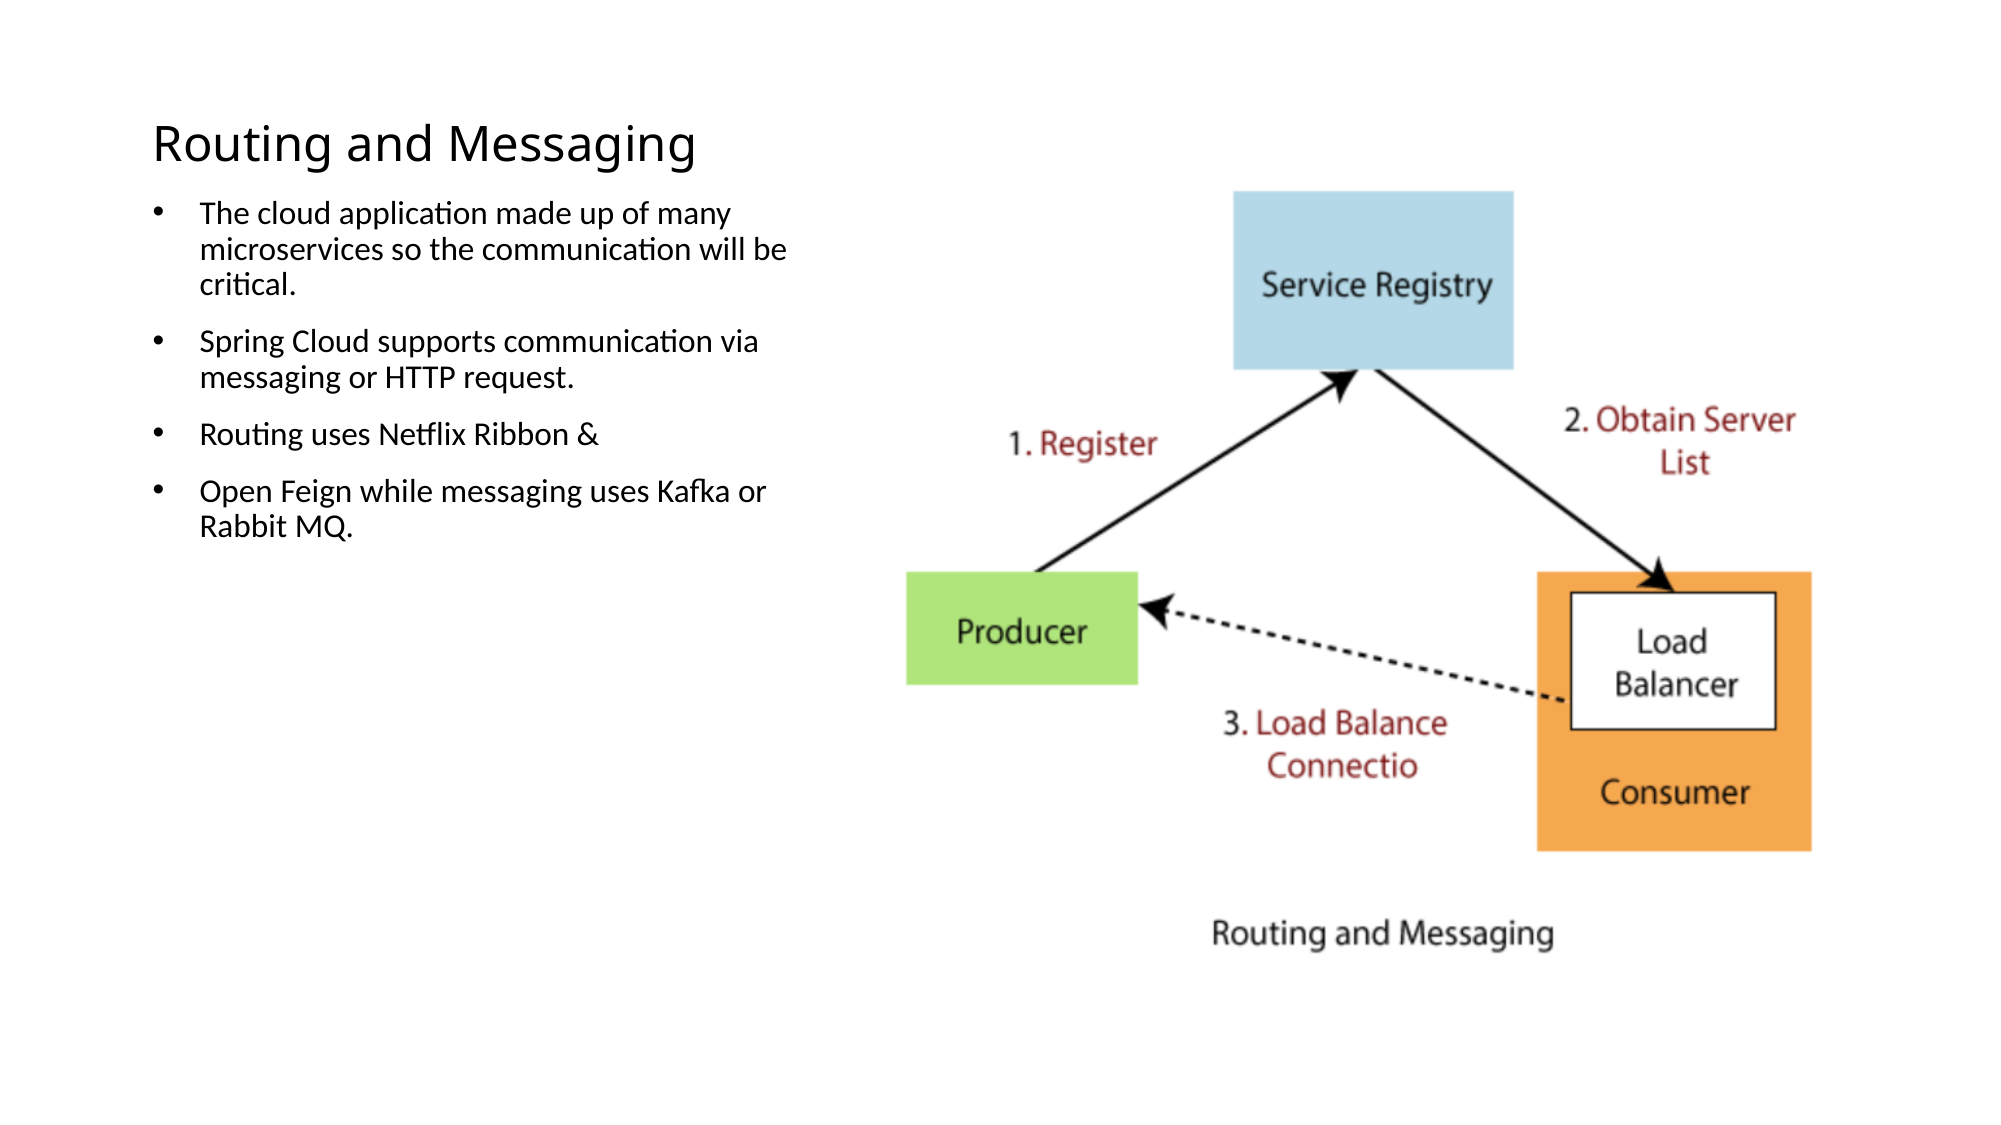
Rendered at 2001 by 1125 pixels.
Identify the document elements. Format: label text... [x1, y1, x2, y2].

picture [904, 161, 1863, 987]
list The cloud application made up of many microservices so the communication will be critical. Spring Cloud supports communication via messaging or HTTP request. Routing uses Netflix Ribbon & Open Feign while messaging uses Kafka or Rabbit MQ. [137, 187, 812, 1040]
title Routing and Messaging [137, 75, 783, 180]
